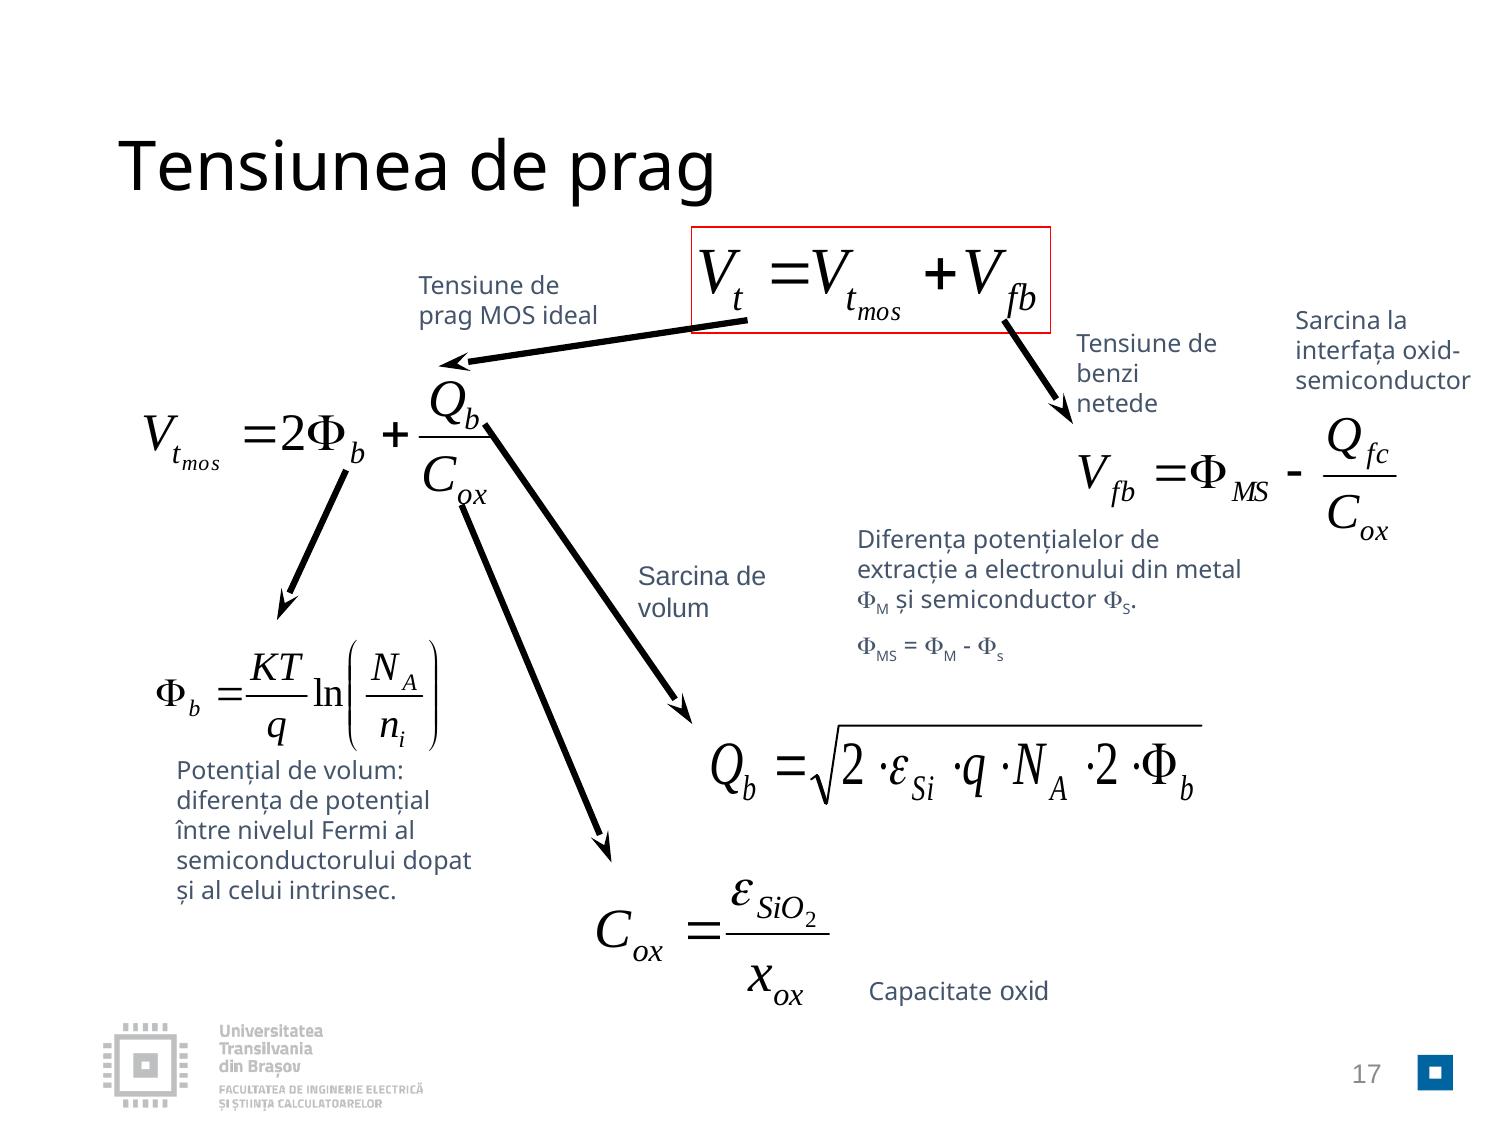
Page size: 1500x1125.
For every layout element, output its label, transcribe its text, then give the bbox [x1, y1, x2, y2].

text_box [692, 227, 1050, 333]
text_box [149, 631, 450, 760]
text_box [606, 841, 611, 850]
text_box Sarcina de volum [623, 550, 797, 631]
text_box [1072, 400, 1408, 552]
text_box [276, 598, 292, 621]
text_box Tensiune de benzi netede [1061, 320, 1235, 425]
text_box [138, 366, 508, 516]
slide_number 17 [1059, 1042, 1397, 1103]
text_box [675, 703, 693, 725]
text_box Sarcina la interfața oxid-semiconductor [1280, 297, 1500, 402]
text_box Potențial de volum: diferența de potențial între nivelul Fermi al semiconductorului dopat şi al celui intrinsec. [161, 747, 497, 912]
title Tensiunea de prag [103, 59, 1397, 278]
text_box [439, 357, 458, 366]
picture [103, 1023, 423, 1111]
text_box Diferența potențialelor de extracție a electronului din metal M şi semiconductor S. MS = M - s [842, 516, 1258, 672]
text_box Capacitate oxid [853, 966, 1166, 1014]
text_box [588, 850, 843, 1018]
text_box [703, 712, 1212, 821]
text_box Tensiune de prag MOS ideal [403, 262, 635, 338]
